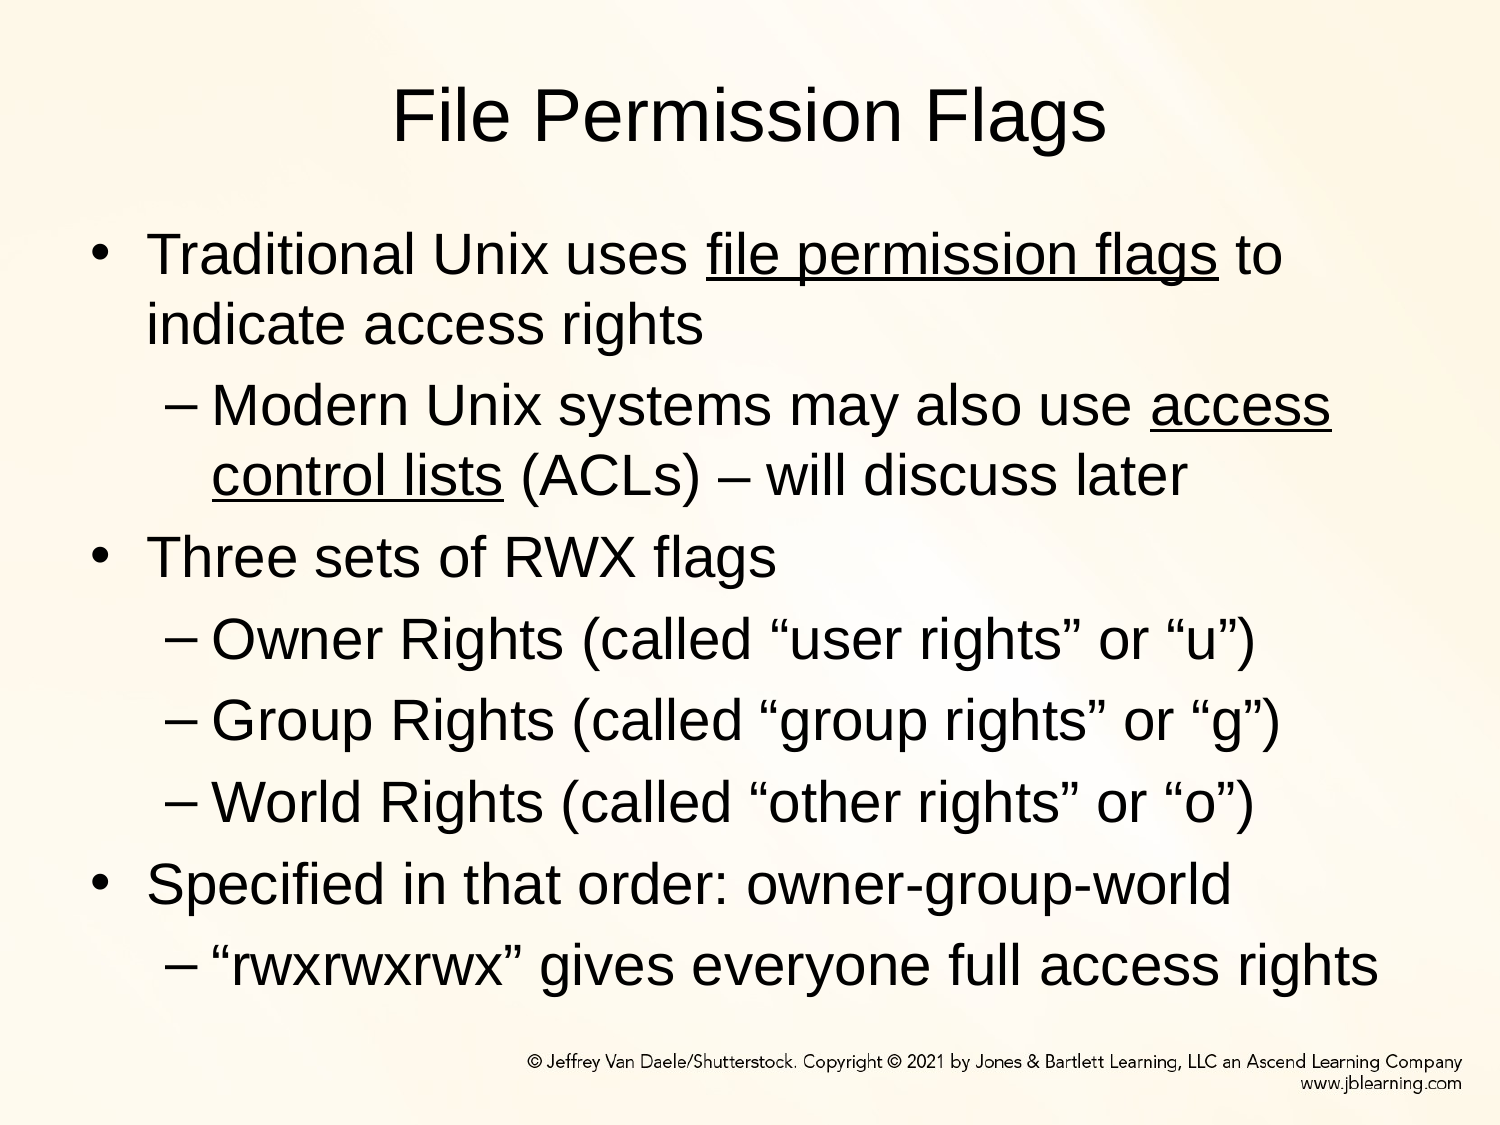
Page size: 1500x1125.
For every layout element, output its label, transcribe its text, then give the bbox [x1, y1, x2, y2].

list Traditional Unix uses file permission flags to indicate access rights Modern Unix systems may also use access control lists (ACLs) – will discuss later Three sets of RWX flags Owner Rights (called “user rights” or “u”) Group Rights (called “group rights” or “g”) World Rights (called “other rights” or “o”) Specified in that order: owner-group-world “rwxrwxrwx” gives everyone full access rights [75, 208, 1425, 1005]
picture [0, 0, 1500, 1125]
title File Permission Flags [75, 45, 1425, 179]
